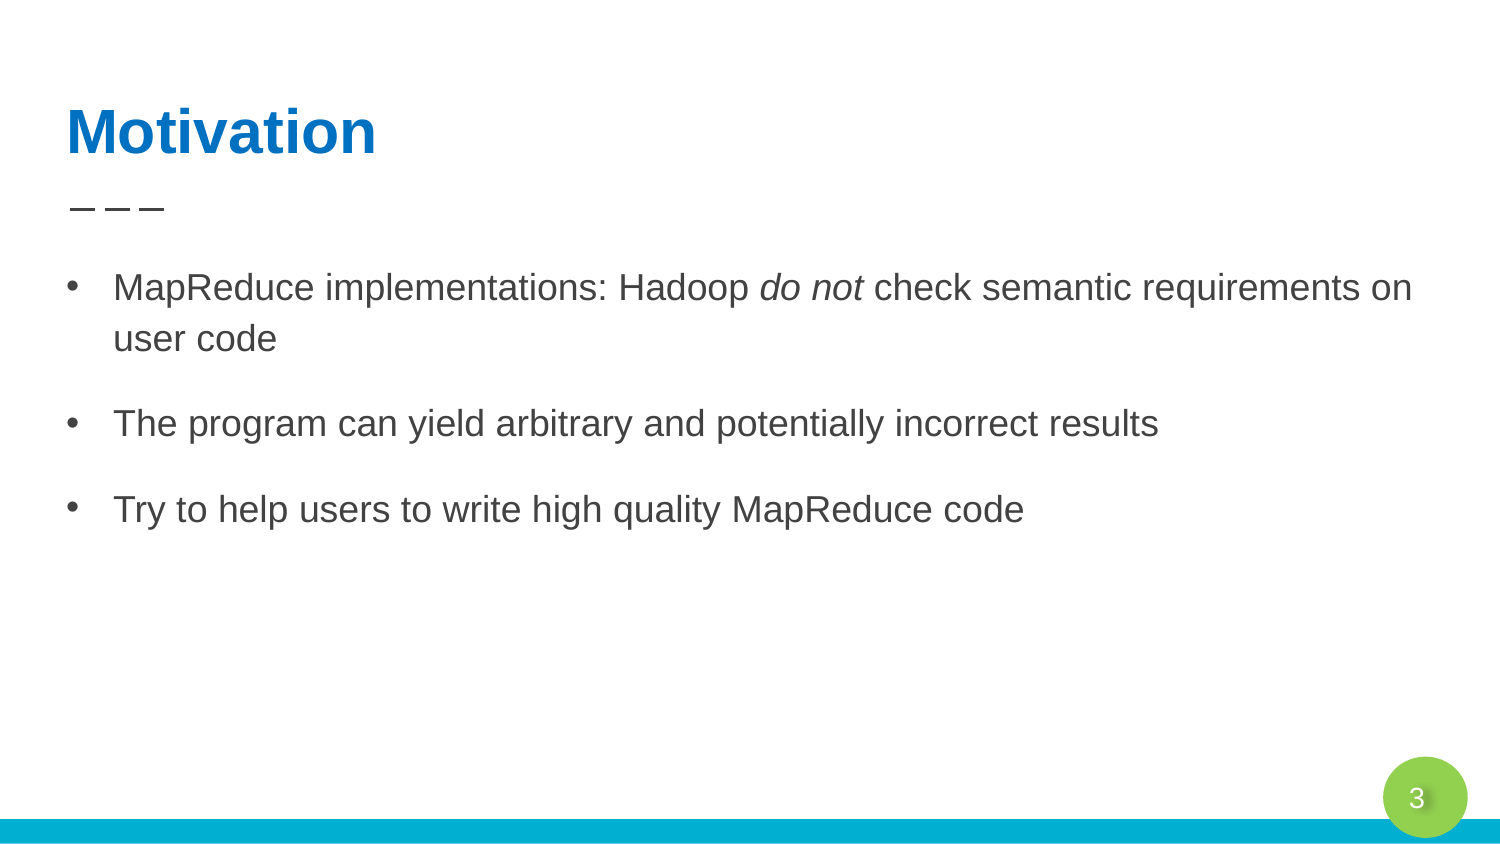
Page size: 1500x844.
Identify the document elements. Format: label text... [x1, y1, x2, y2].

list MapReduce implementations: Hadoop do not check semantic requirements on user code The program can yield arbitrary and potentially incorrect results Try to help users to write high quality MapReduce code [51, 240, 1449, 750]
slide_number 3 [1393, 764, 1484, 830]
title Motivation [51, 61, 1449, 182]
